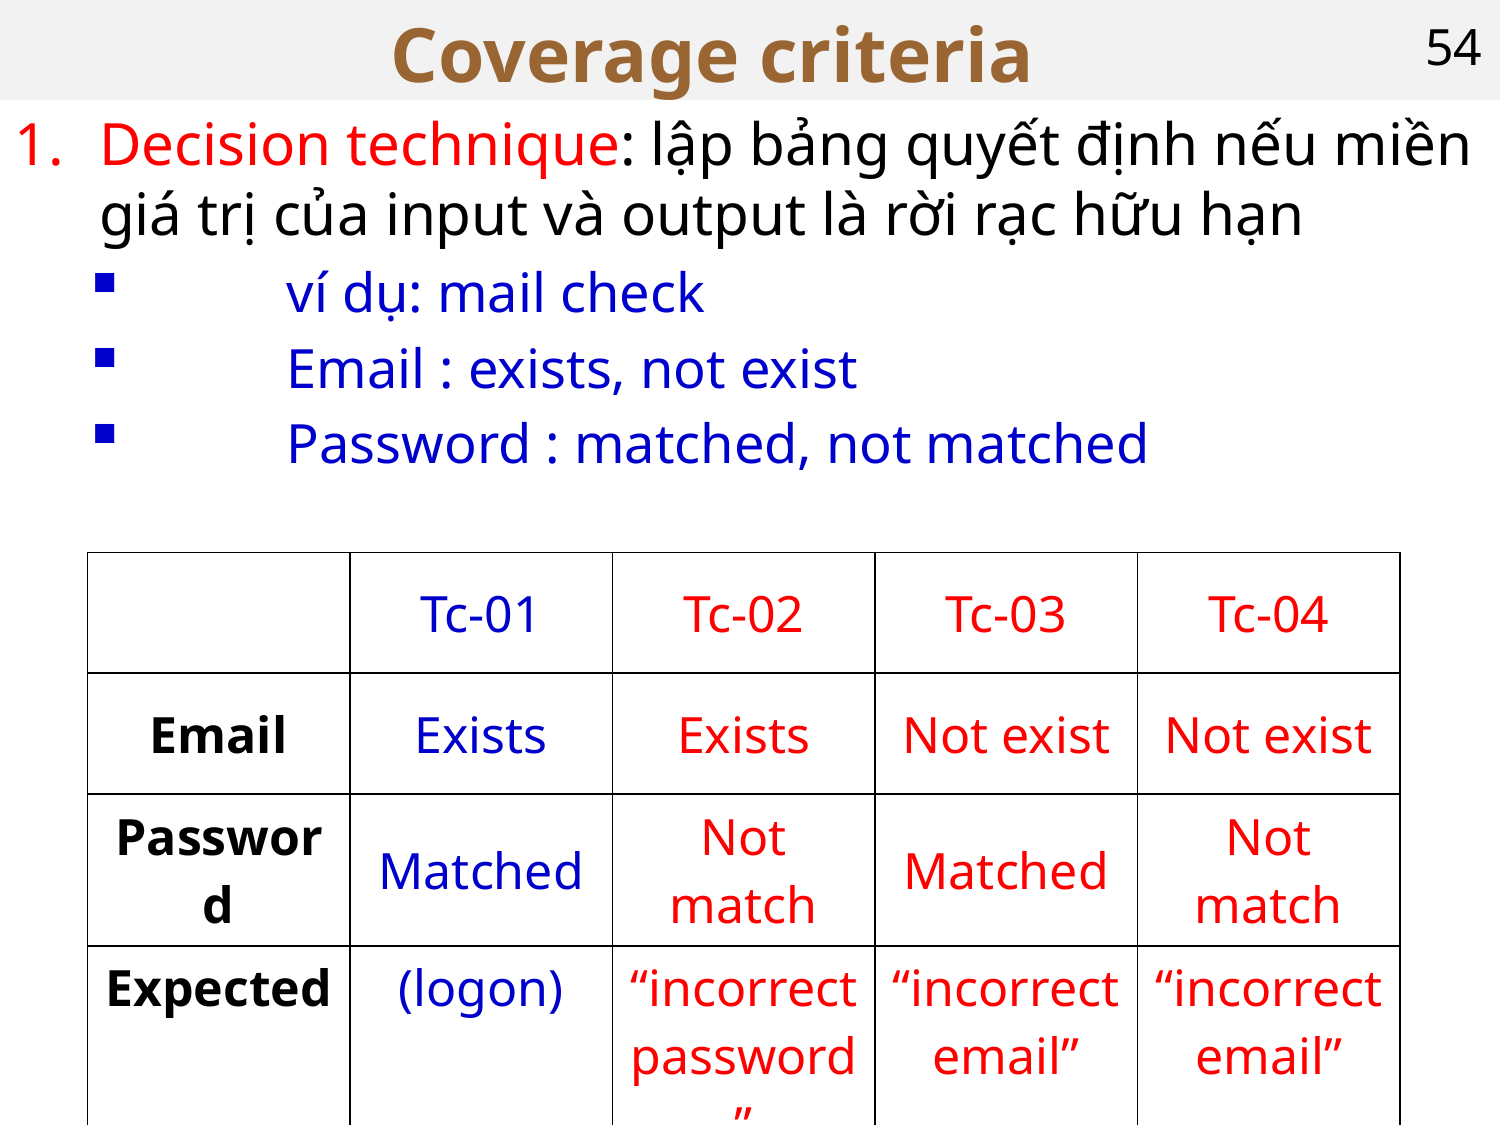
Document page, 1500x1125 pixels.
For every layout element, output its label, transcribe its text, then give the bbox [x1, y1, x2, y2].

slide_number 54 [1425, 0, 1500, 100]
table_cell Not match [613, 795, 874, 945]
table_cell (logon) [351, 947, 612, 1125]
table_header [88, 553, 349, 672]
table_header Tc-01 [351, 553, 612, 672]
table_cell Password [88, 795, 349, 945]
table_cell Matched [876, 795, 1137, 945]
table_header Tc-04 [1138, 553, 1399, 672]
table_cell Expected [88, 947, 349, 1125]
table_cell Not exist [1138, 674, 1399, 793]
table_header Tc-03 [876, 553, 1137, 672]
table_cell Not match [1138, 795, 1399, 945]
title Coverage criteria [0, 0, 1425, 99]
table_header Tc-02 [613, 553, 874, 672]
list Decision technique: lập bảng quyết định nếu miền giá trị của input và output là rời rạc hữu hạn ví dụ: mail check Email : exists, not exist Password : matched, not matched [0, 99, 1500, 1125]
table_cell Matched [351, 795, 612, 945]
table_cell “incorrect email” [876, 947, 1137, 1125]
table_cell “incorrect password” [613, 947, 874, 1125]
table_cell Not exist [876, 674, 1137, 793]
table_cell “incorrect email” [1138, 947, 1399, 1125]
table_cell Email [88, 674, 349, 793]
table_cell Exists [613, 674, 874, 793]
table_cell Exists [351, 674, 612, 793]
